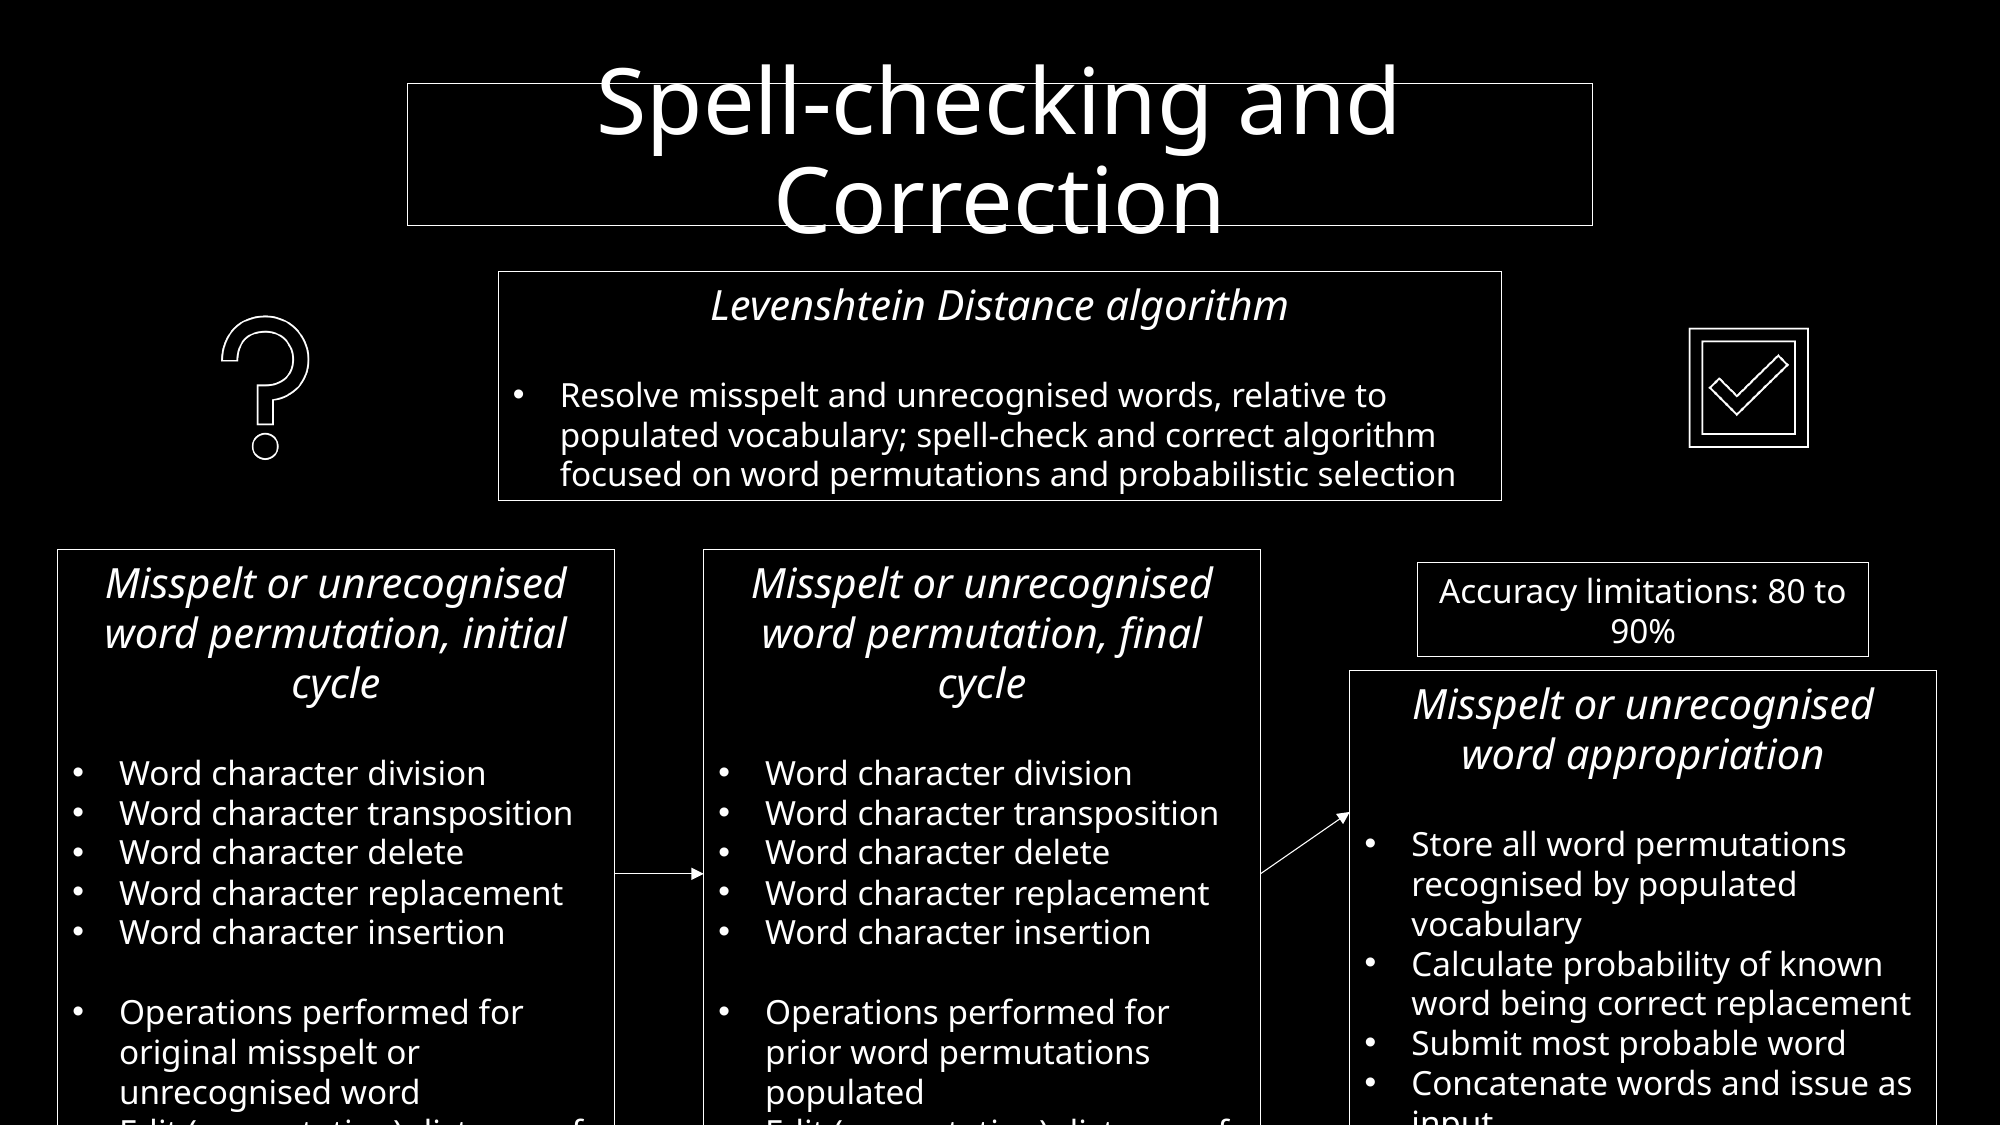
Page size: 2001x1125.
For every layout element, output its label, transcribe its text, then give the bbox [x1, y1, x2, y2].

title Spell-checking and Correction [407, 83, 1593, 226]
text_box Accuracy limitations: 80 to 90% [1417, 562, 1869, 657]
picture [173, 295, 357, 480]
picture [1643, 282, 1854, 493]
text_box Levenshtein Distance algorithm Resolve misspelt and unrecognised words, relative to populated vocabulary; spell-check and correct algorithm focused on word permutations and probabilistic selection [498, 271, 1502, 501]
text_box Misspelt or unrecognised word appropriation Store all word permutations recognised by populated vocabulary Calculate probability of known word being correct replacement Submit most probable word Concatenate words and issue as input [1349, 670, 1937, 1125]
text_box Misspelt or unrecognised word permutation, final cycle Word character division Word character transposition Word character delete Word character replacement Word character insertion Operations performed for prior word permutations populated Edit (permutation) distance of two [703, 549, 1261, 1125]
text_box Misspelt or unrecognised word permutation, initial cycle Word character division Word character transposition Word character delete Word character replacement Word character insertion Operations performed for original misspelt or unrecognised word Edit (permutation) distance of one [57, 549, 615, 1125]
